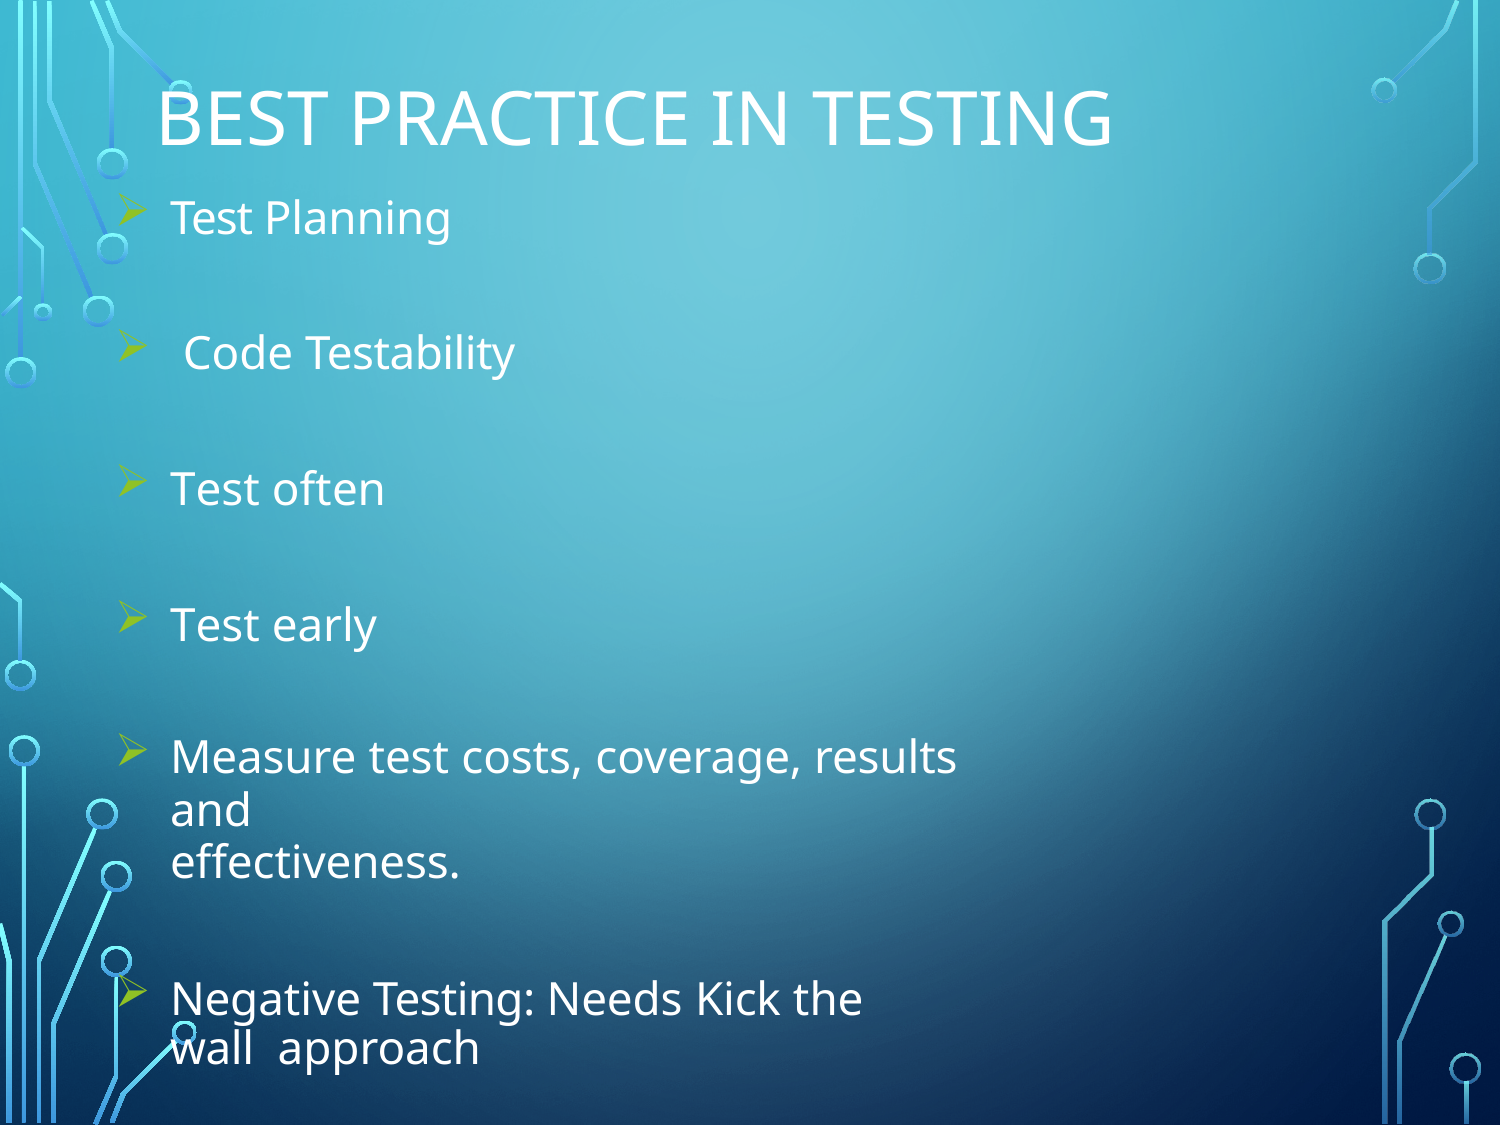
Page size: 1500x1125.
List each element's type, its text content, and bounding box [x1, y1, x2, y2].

text_box Test Planning Code Testability Test often Test early Measure test costs, coverage, results and effectiveness. Negative Testing: Needs Kick the wall approach [112, 186, 1022, 1074]
title Best practice in testing [140, 0, 1360, 243]
